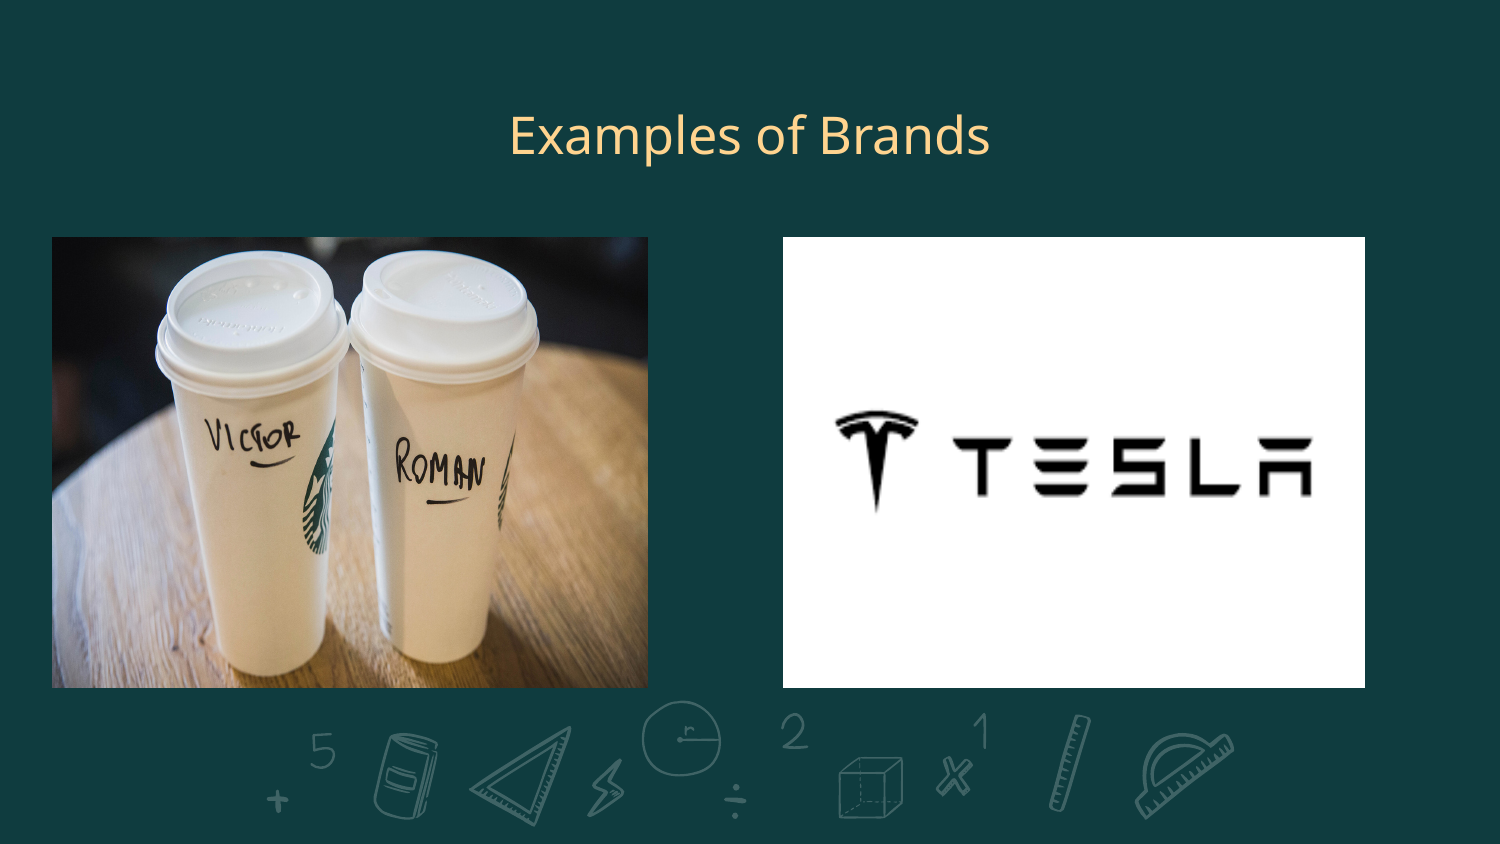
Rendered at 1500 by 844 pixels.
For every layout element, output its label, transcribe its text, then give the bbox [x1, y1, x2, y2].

picture [52, 237, 648, 688]
picture [783, 237, 1365, 688]
title Examples of Brands [118, 77, 1382, 173]
